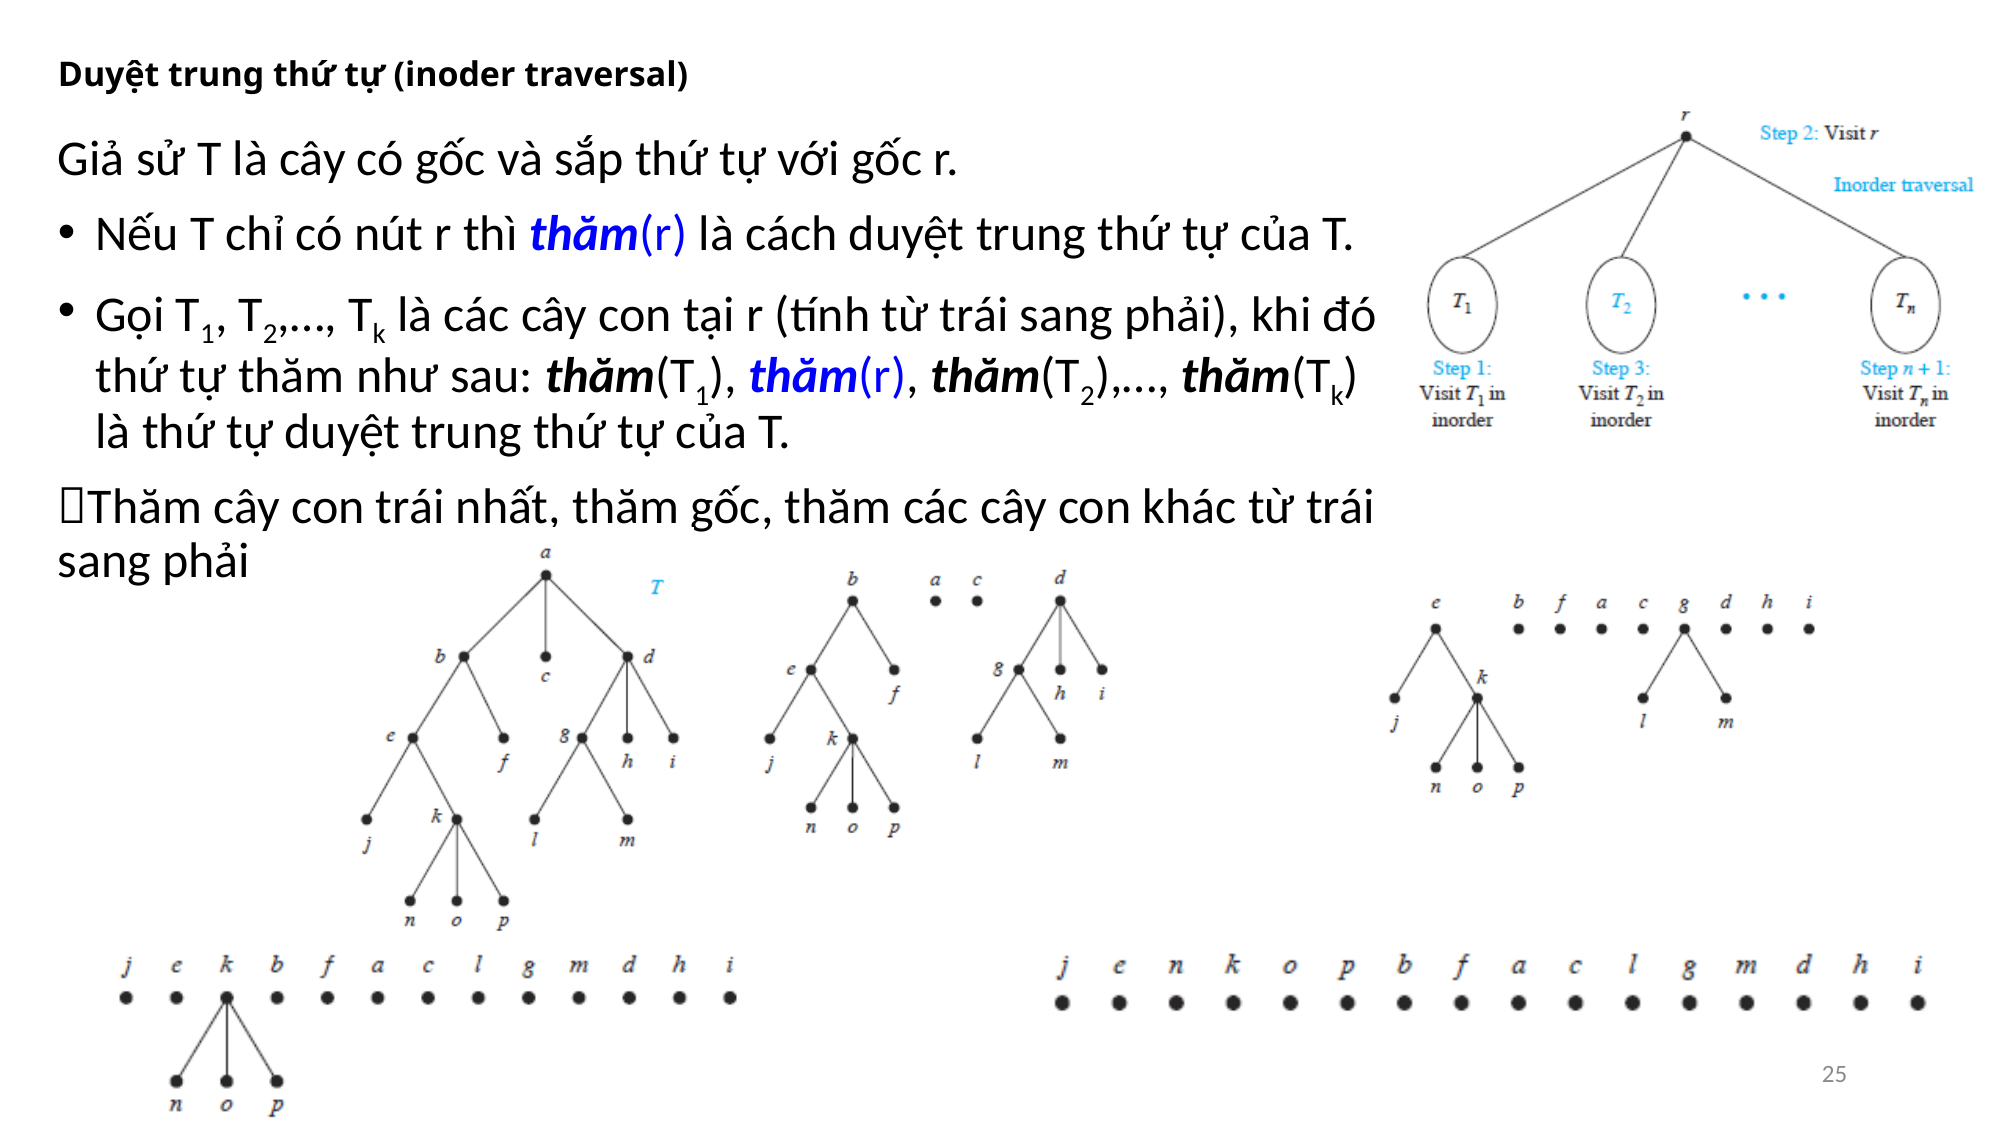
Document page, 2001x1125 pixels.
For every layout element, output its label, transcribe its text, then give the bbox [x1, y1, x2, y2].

picture [347, 527, 694, 942]
picture [1358, 585, 1846, 807]
slide_number 25 [1412, 1042, 1863, 1103]
picture [88, 948, 771, 1123]
picture [1032, 937, 1946, 1022]
title Duyệt trung thứ tự (inoder traversal) [42, 49, 1768, 101]
list Giả sử T là cây có gốc và sắp thứ tự với gốc r. Nếu T chỉ có nút r thì thăm(r) là cách duyệt trung thứ tự của T. Gọi T1, T2,…, Tk là các cây con tại r (tính từ trái sang phải), khi đó thứ tự thăm như sau: thăm(T1), thăm(r), thăm(T2),…, thăm(Tk) là thứ tự duyệt trung thứ tự của T. Thăm cây con trái nhất, thăm gốc, thăm các cây con khác từ trái sang phải [42, 125, 1396, 984]
picture [1395, 85, 1985, 444]
picture [747, 556, 1128, 844]
